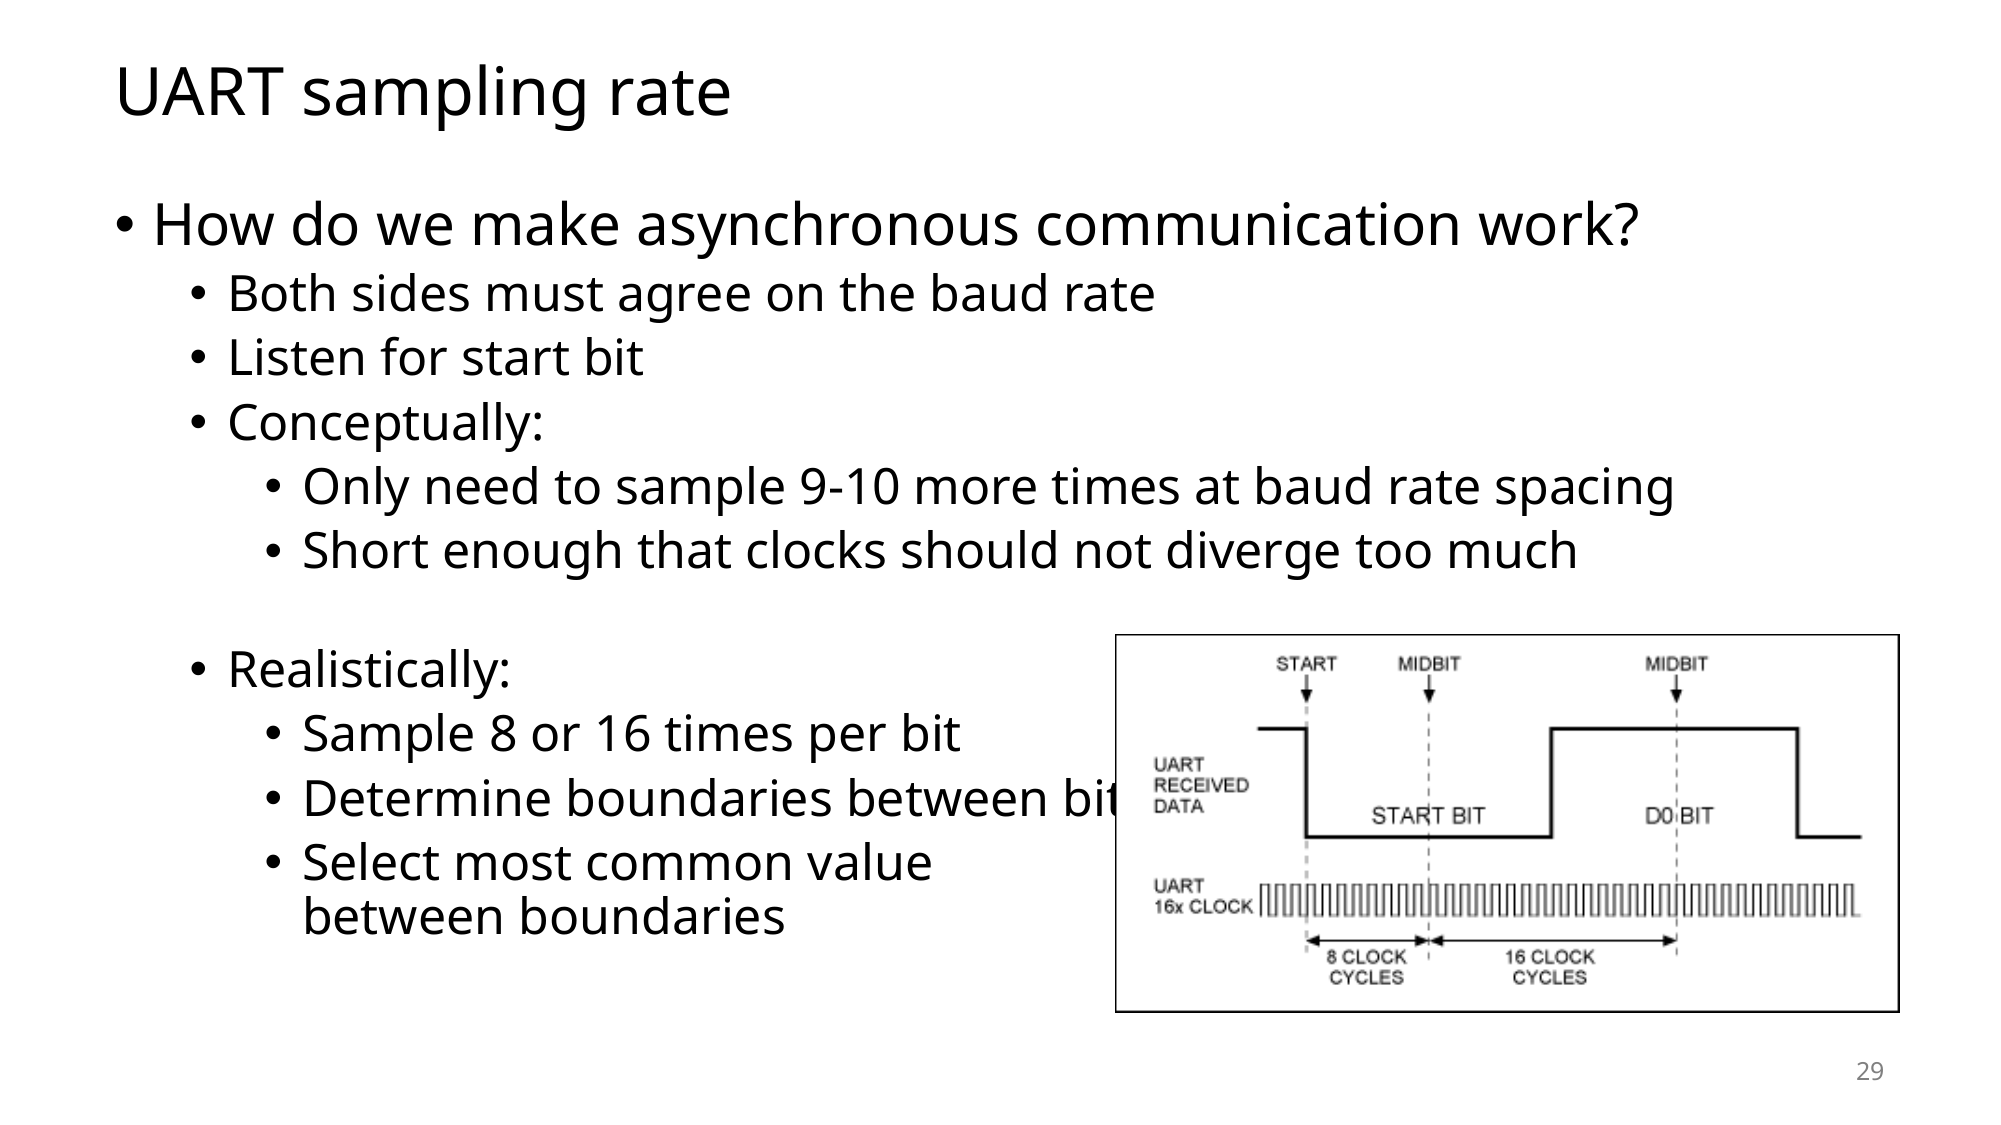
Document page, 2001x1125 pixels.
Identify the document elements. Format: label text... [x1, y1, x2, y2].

title UART sampling rate [99, 37, 1900, 150]
picture [1115, 634, 1900, 1013]
slide_number 29 [1749, 1042, 1900, 1103]
list How do we make asynchronous communication work? Both sides must agree on the baud rate Listen for start bit Conceptually: Only need to sample 9-10 more times at baud rate spacing Short enough that clocks should not diverge too much Realistically: Sample 8 or 16 times per bit Determine boundaries between bits Select most common value between boundaries [99, 187, 1900, 1013]
